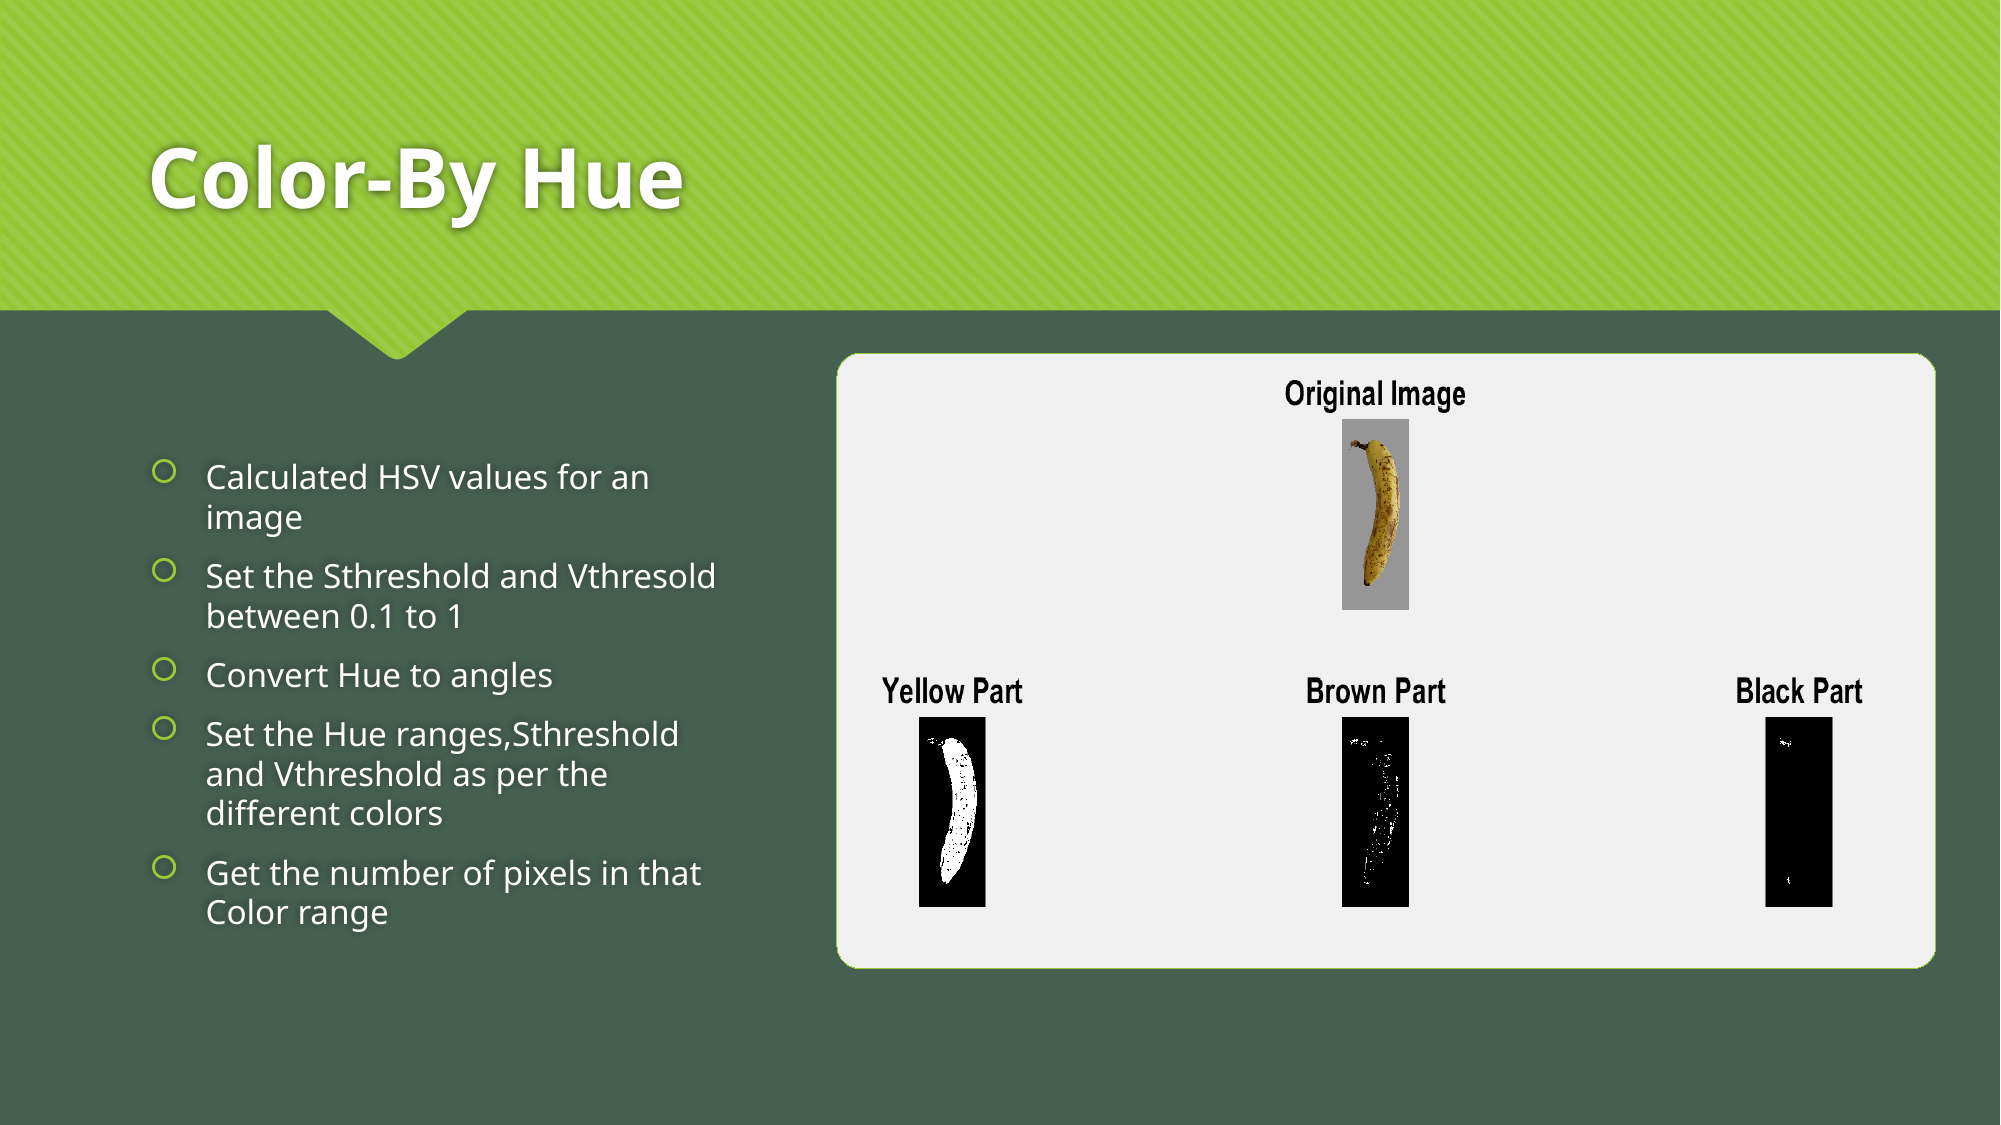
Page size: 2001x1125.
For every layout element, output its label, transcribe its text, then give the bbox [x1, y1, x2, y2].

title Color-By Hue [132, 73, 1868, 233]
list Calculated HSV values for an image Set the Sthreshold and Vthresold between 0.1 to 1 Convert Hue to angles Set the Hue ranges,Sthreshold and Vthreshold as per the different colors Get the number of pixels in that Color range [134, 395, 764, 992]
picture [836, 352, 1937, 970]
